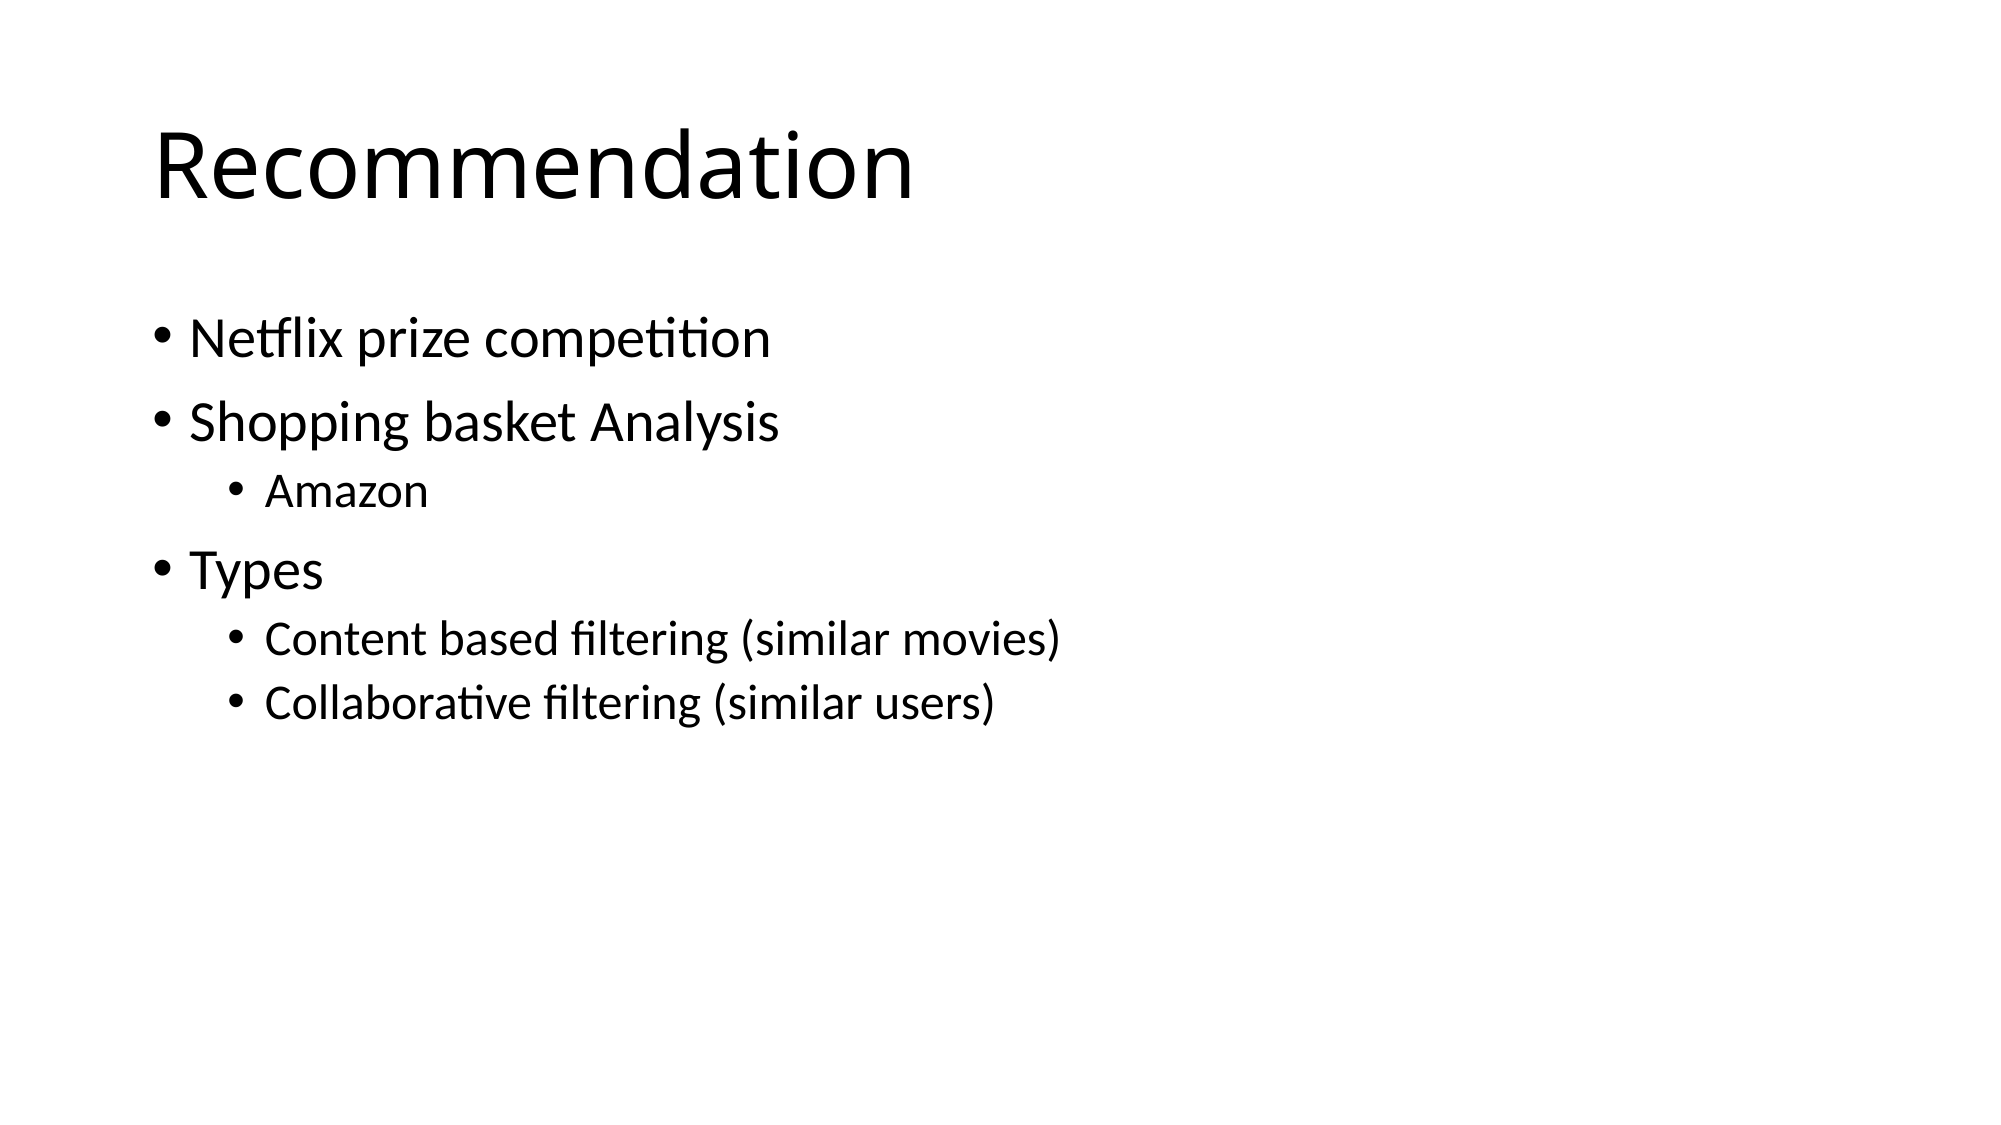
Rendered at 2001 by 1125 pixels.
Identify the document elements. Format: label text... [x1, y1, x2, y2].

title Recommendation [137, 59, 1863, 278]
list Netflix prize competition Shopping basket Analysis Amazon Types Content based filtering (similar movies) Collaborative filtering (similar users) [137, 299, 1863, 1014]
